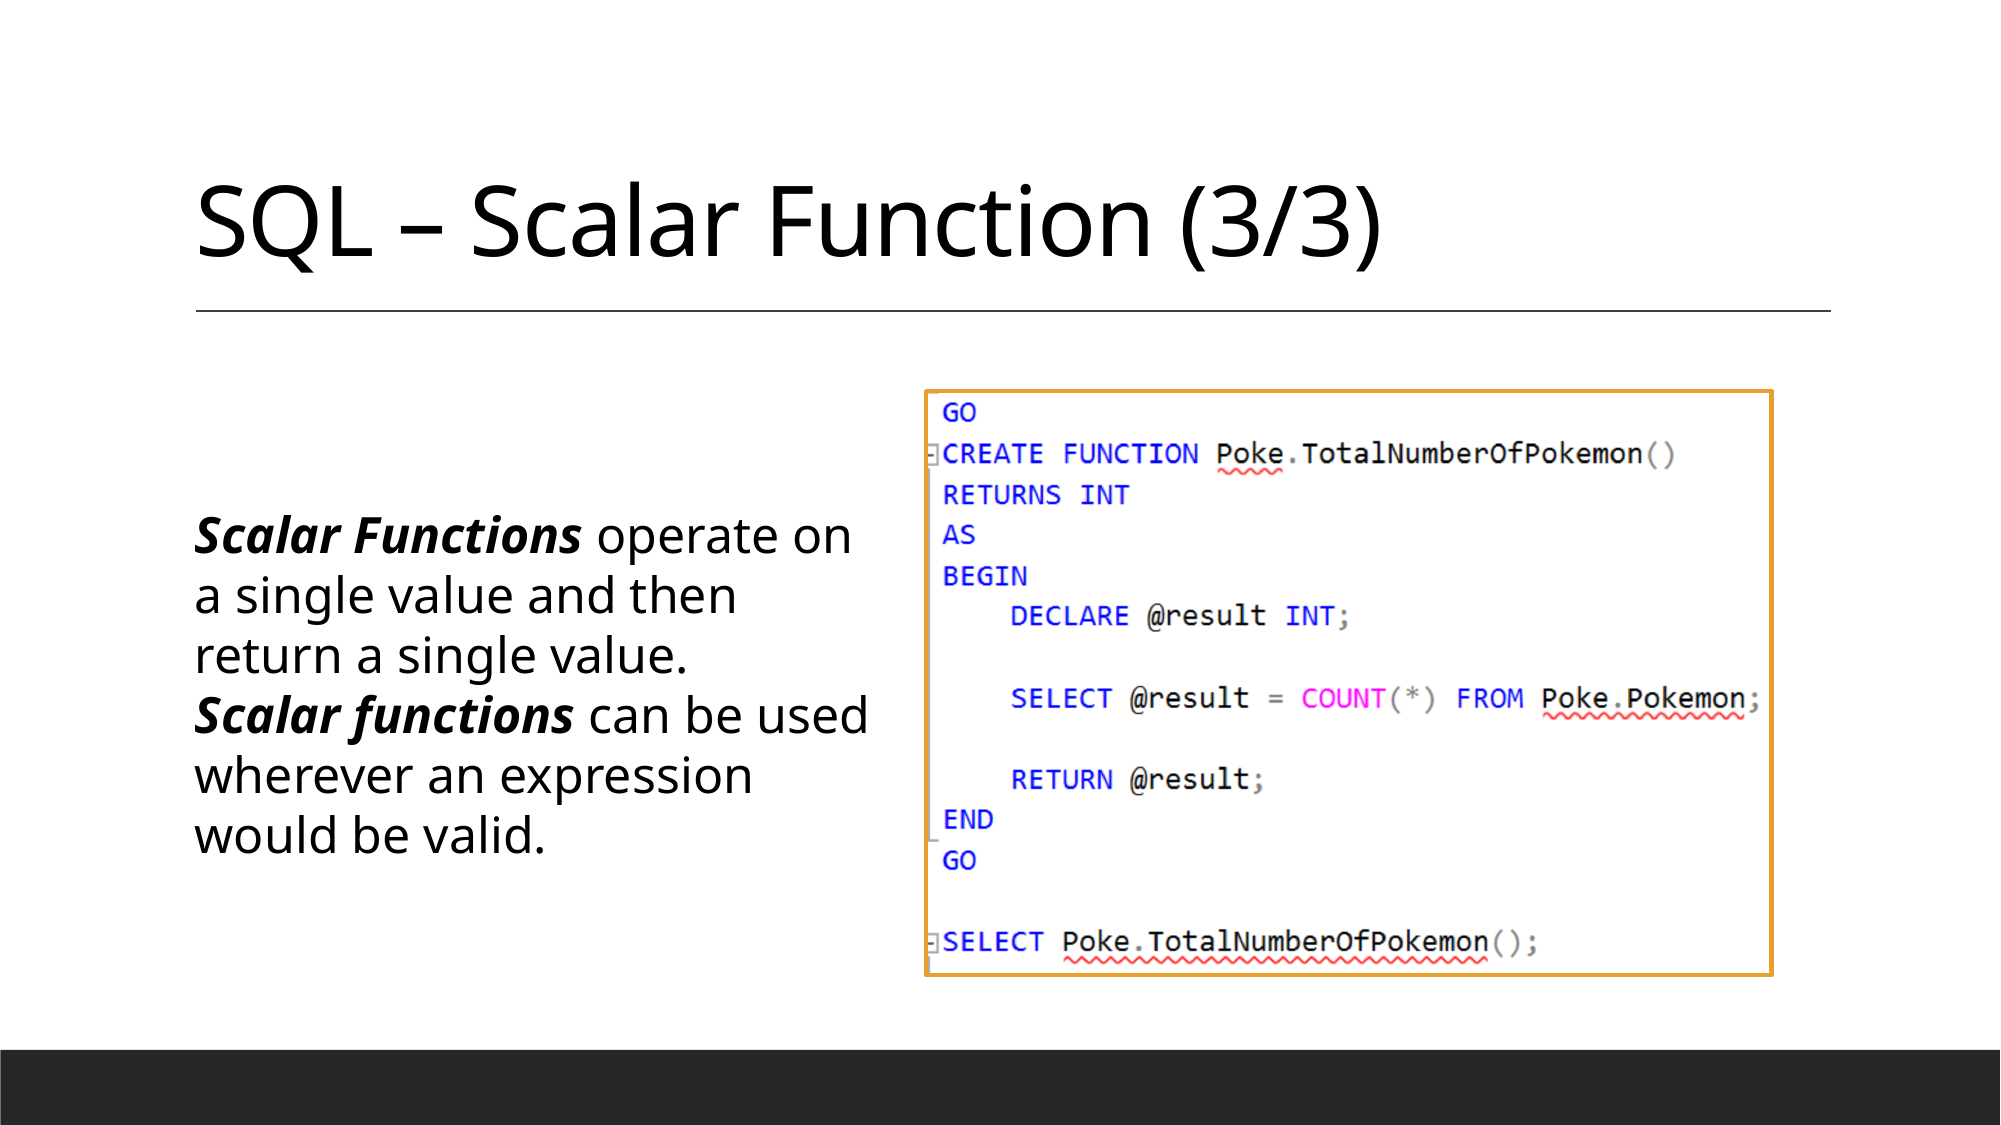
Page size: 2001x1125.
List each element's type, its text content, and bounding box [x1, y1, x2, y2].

text_box Scalar Functions operate on a single value and then return a single value. Scalar functions can be used wherever an expression would be valid. [179, 316, 901, 1050]
title SQL – Scalar Function (3/3) [180, 47, 1830, 285]
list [927, 392, 1771, 974]
